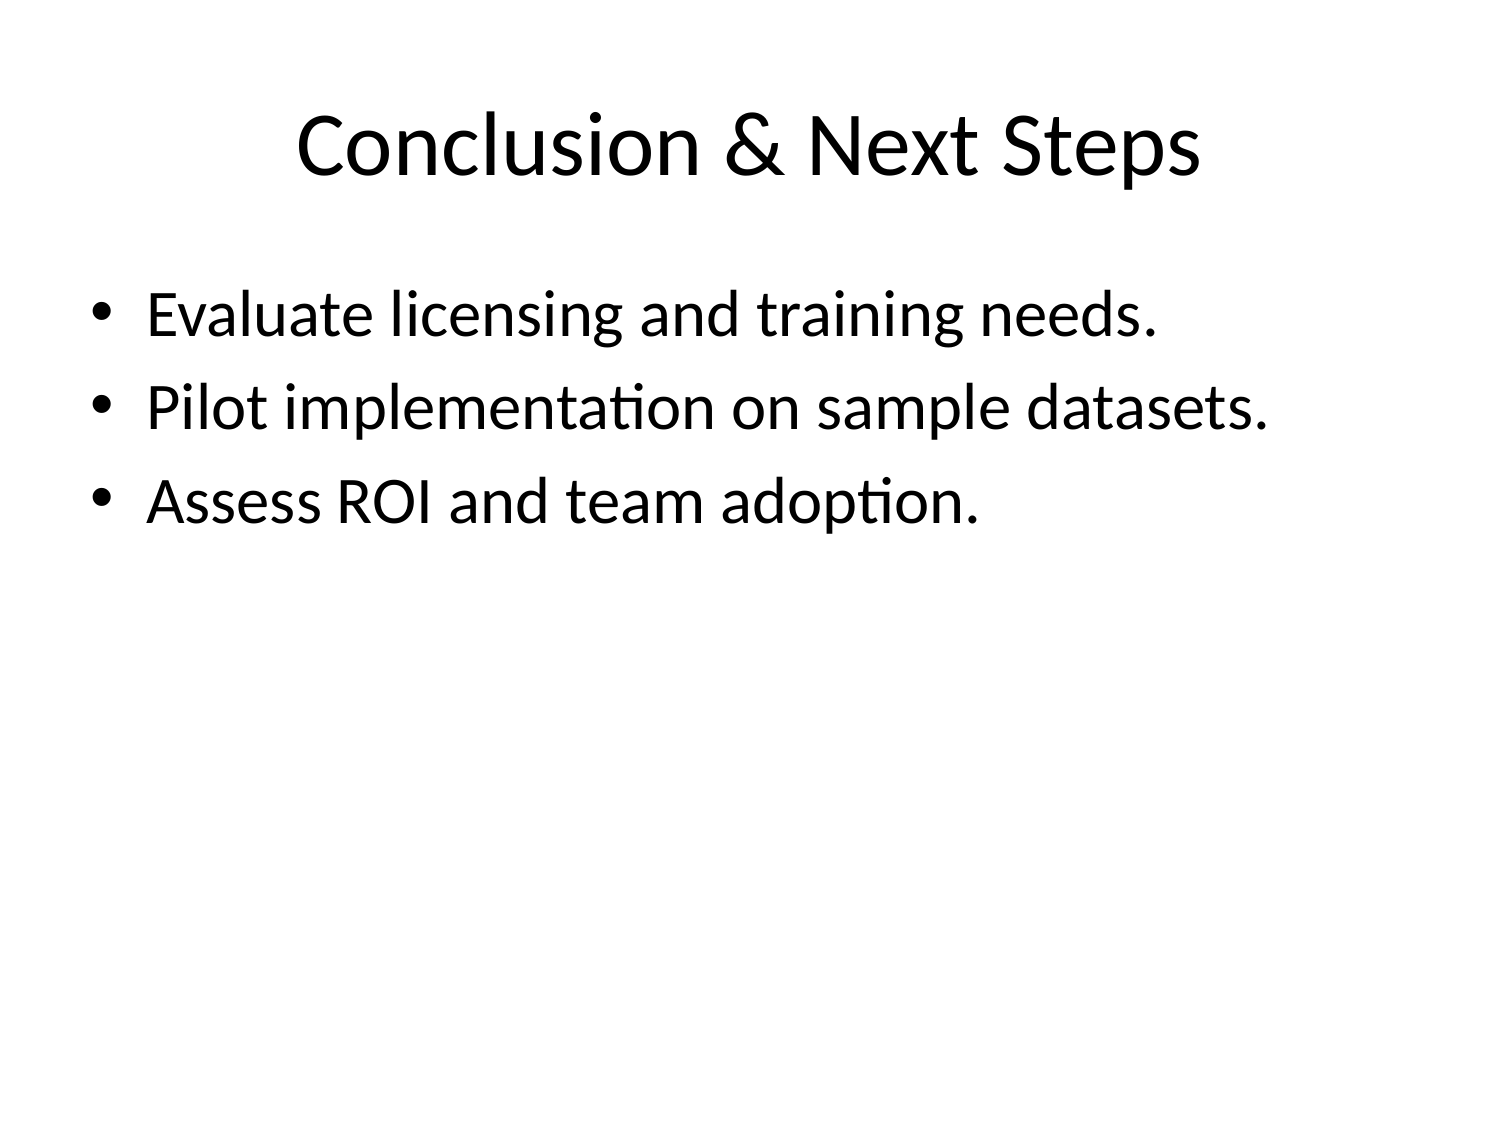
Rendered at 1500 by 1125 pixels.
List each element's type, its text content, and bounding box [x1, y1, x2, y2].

list Evaluate licensing and training needs. Pilot implementation on sample datasets. Assess ROI and team adoption. [75, 262, 1425, 1005]
title Conclusion & Next Steps [75, 45, 1425, 233]
